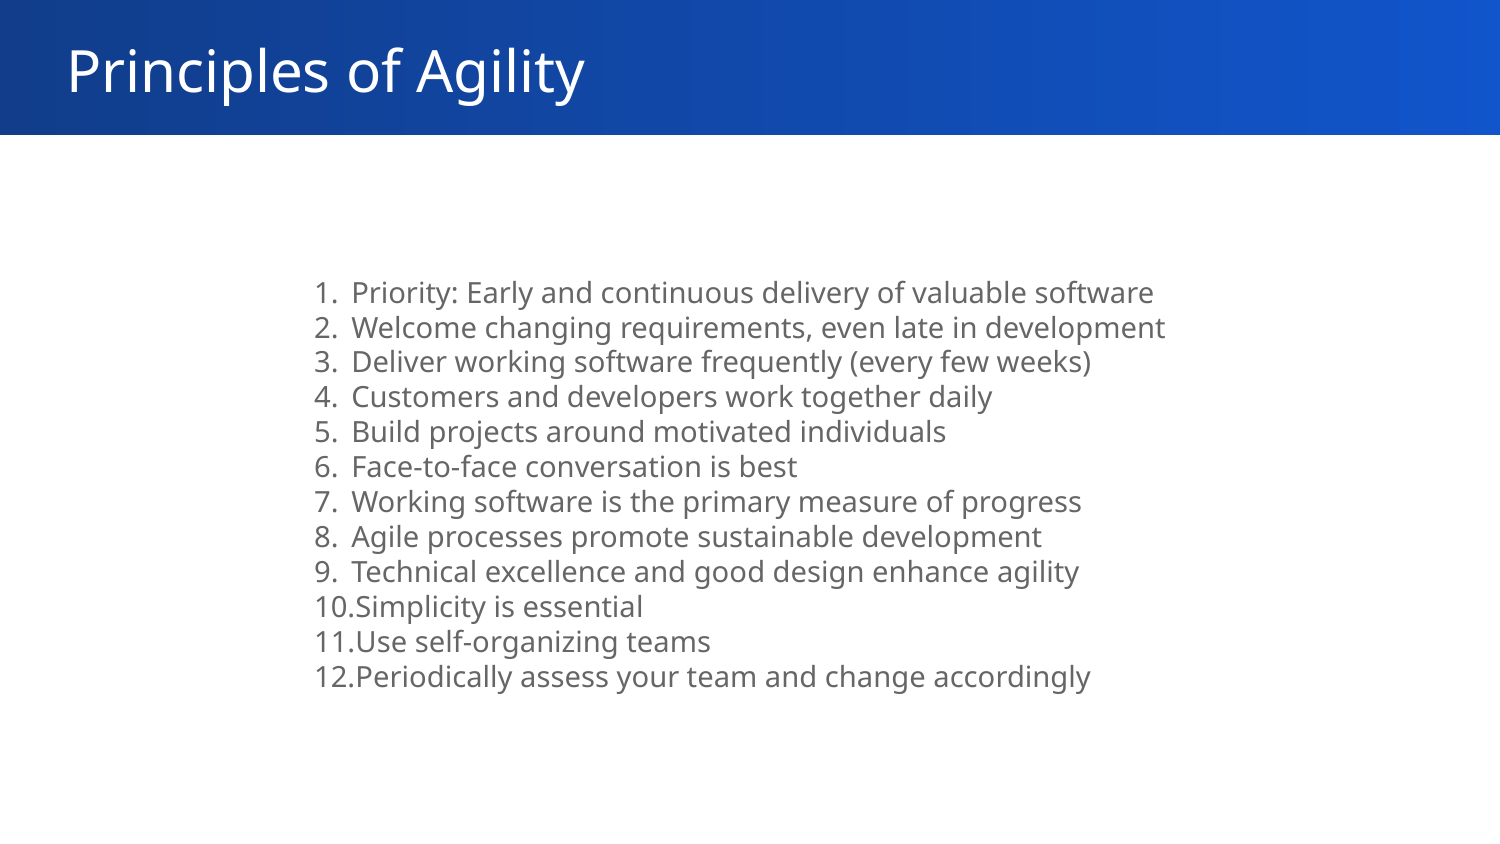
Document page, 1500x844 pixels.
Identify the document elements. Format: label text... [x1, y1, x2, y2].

title Principles of Agility [51, 19, 1449, 122]
text_box Priority: Early and continuous delivery of valuable software Welcome changing requirements, even late in development Deliver working software frequently (every few weeks) Customers and developers work together daily Build projects around motivated individuals Face-to-face conversation is best Working software is the primary measure of progress Agile processes promote sustainable development Technical excellence and good design enhance agility Simplicity is essential Use self-organizing teams Periodically assess your team and change accordingly [276, 258, 1224, 717]
